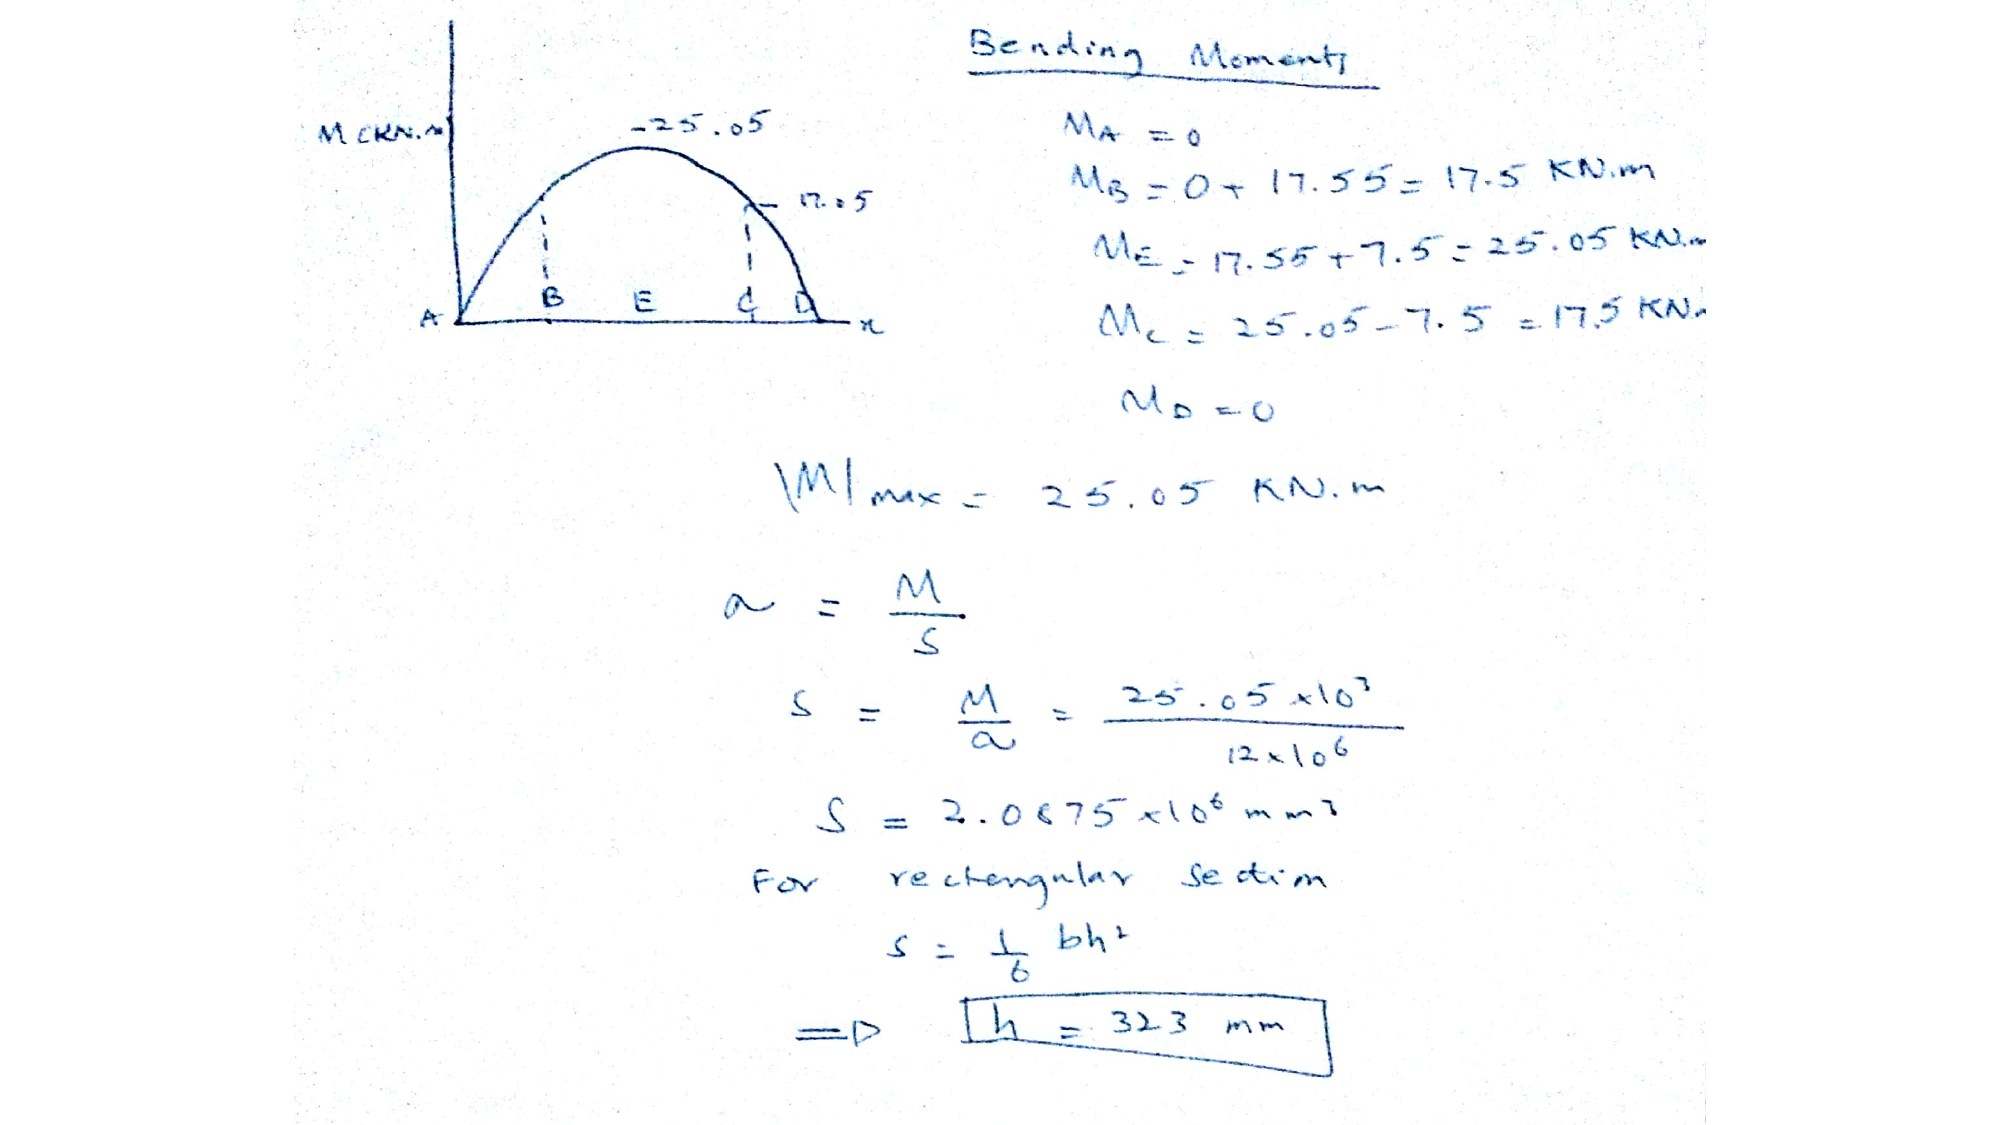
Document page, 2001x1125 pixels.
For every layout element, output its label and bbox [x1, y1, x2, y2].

picture [294, 0, 1706, 1125]
